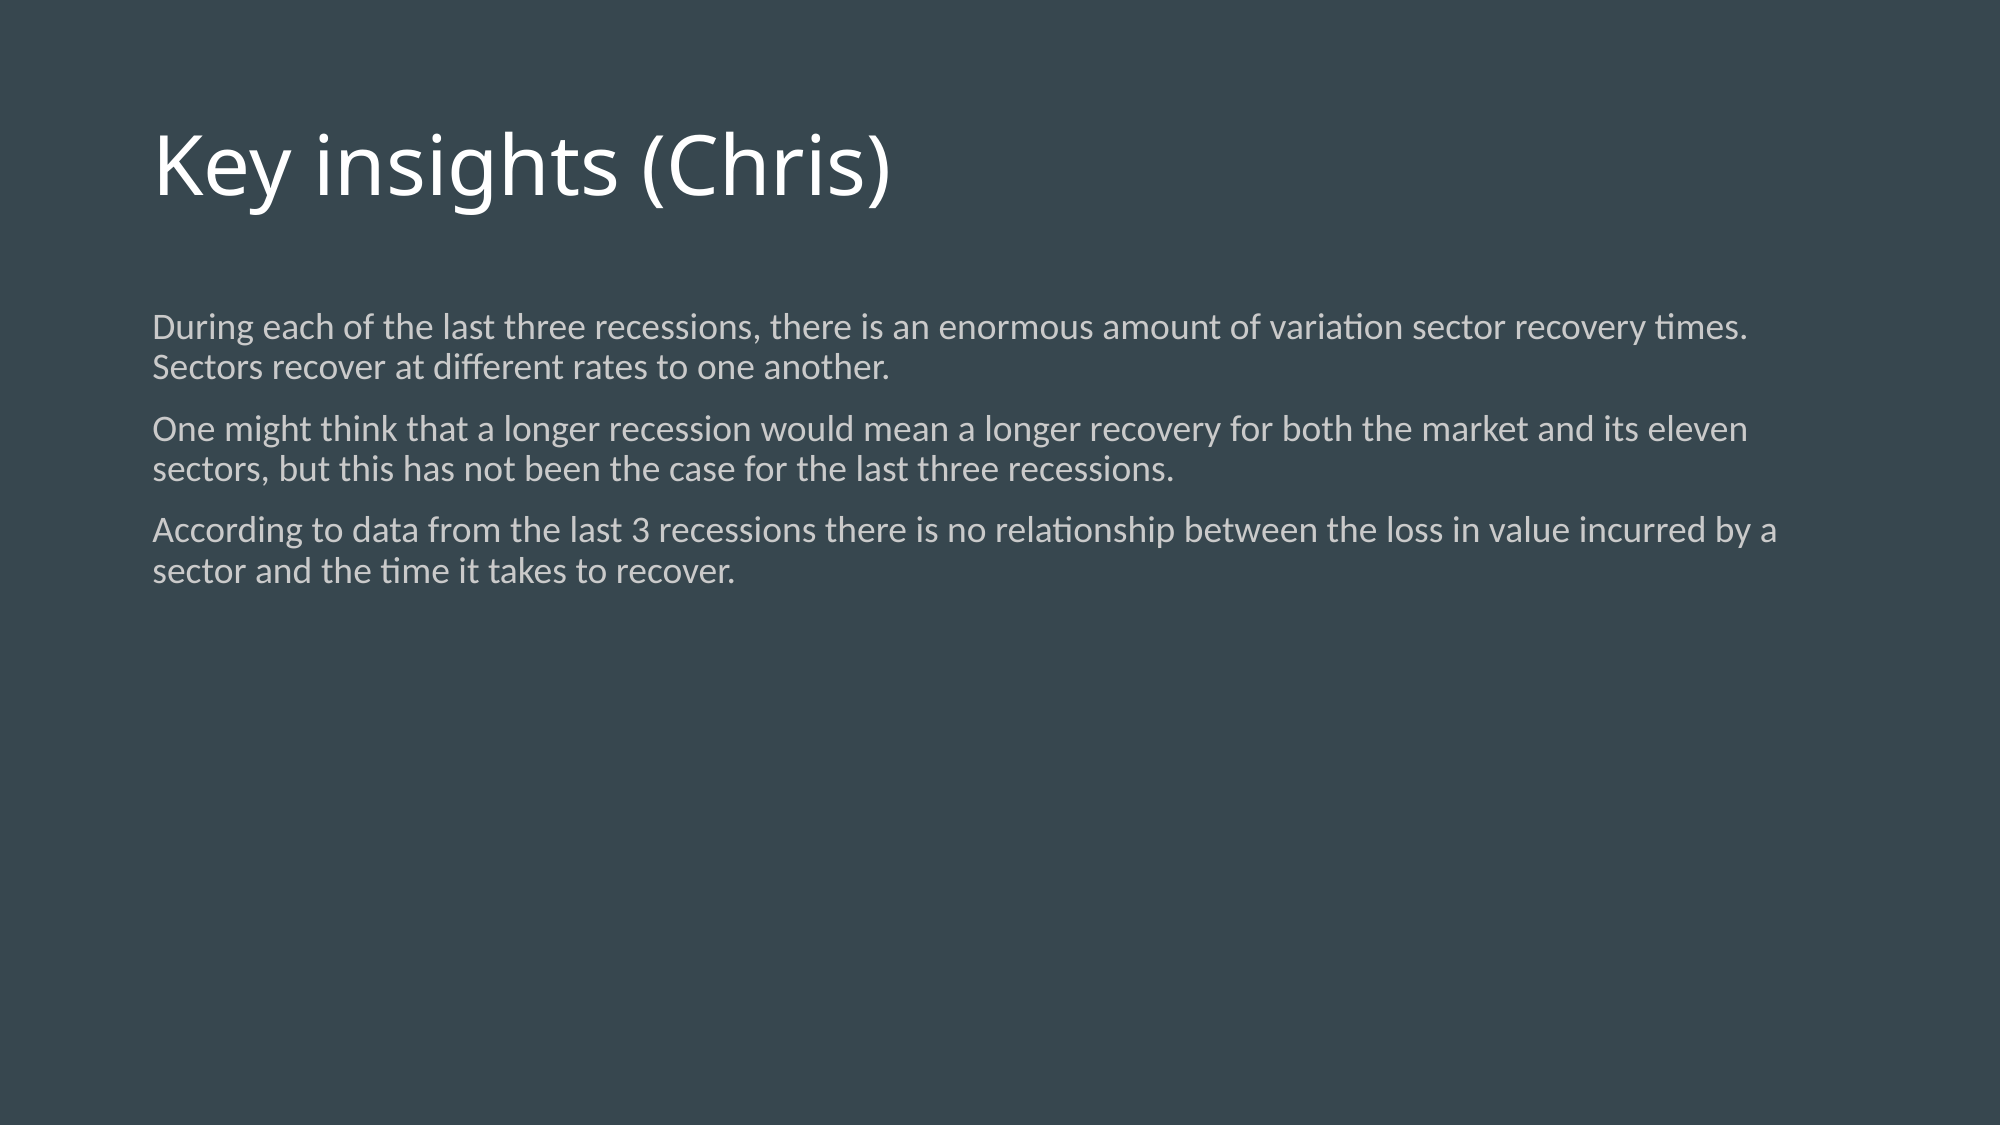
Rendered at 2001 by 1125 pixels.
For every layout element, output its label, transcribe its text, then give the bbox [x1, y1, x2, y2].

list During each of the last three recessions, there is an enormous amount of variation sector recovery times. Sectors recover at different rates to one another. One might think that a longer recession would mean a longer recovery for both the market and its eleven sectors, but this has not been the case for the last three recessions. According to data from the last 3 recessions there is no relationship between the loss in value incurred by a sector and the time it takes to recover. [137, 299, 1863, 1014]
title Key insights (Chris) [137, 59, 1863, 278]
